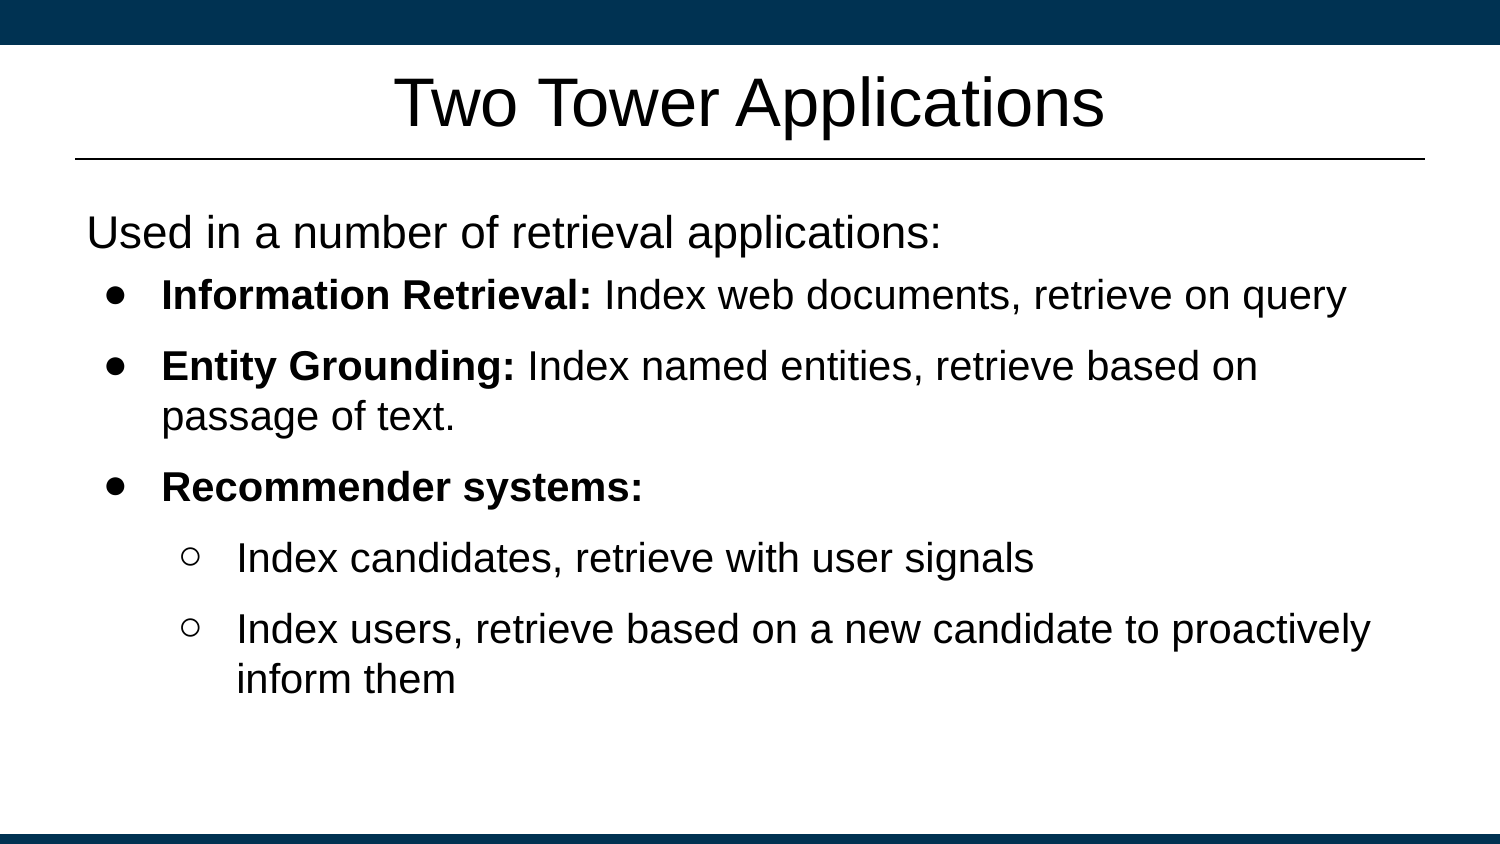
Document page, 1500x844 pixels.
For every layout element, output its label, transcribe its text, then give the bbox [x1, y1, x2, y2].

title Two Tower Applications [75, 28, 1425, 169]
list Used in a number of retrieval applications: Information Retrieval: Index web documents, retrieve on query Entity Grounding: Index named entities, retrieve based on passage of text. Recommender systems: Index candidates, retrieve with user signals Index users, retrieve based on a new candidate to proactively inform them [75, 196, 1425, 754]
